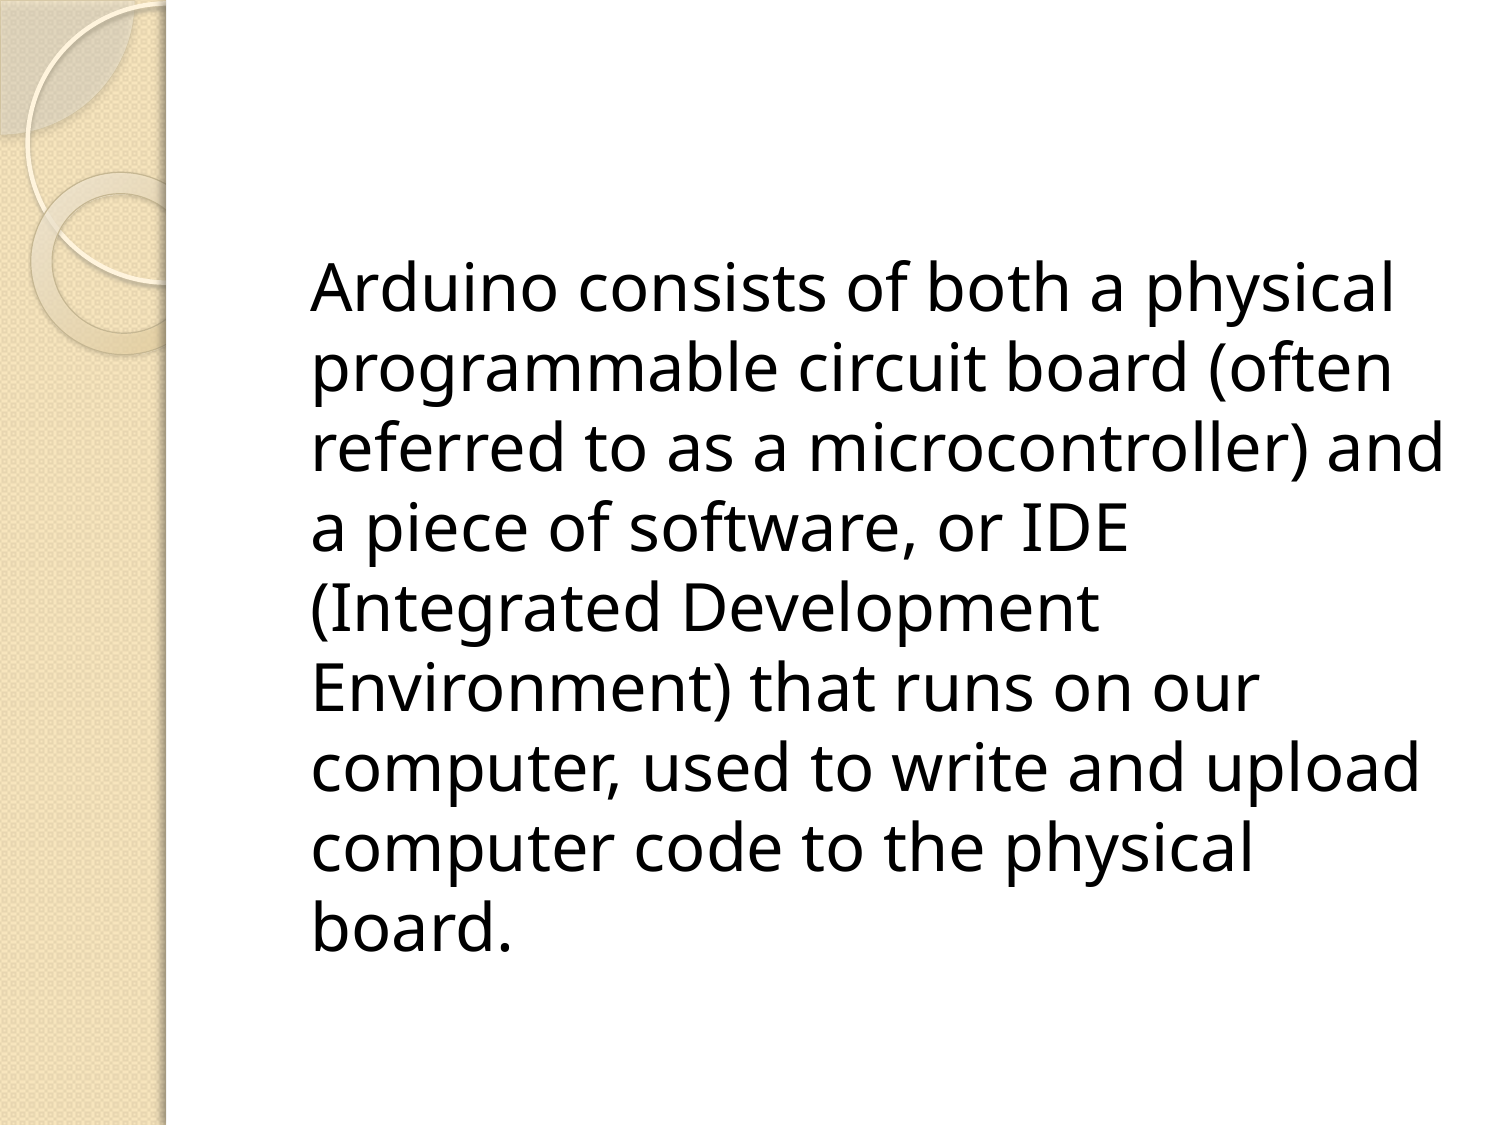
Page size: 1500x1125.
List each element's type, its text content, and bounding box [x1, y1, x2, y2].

list Arduino consists of both a physical programmable circuit board (often referred to as a microcontroller) and a piece of software, or IDE (Integrated Development Environment) that runs on our computer, used to write and upload computer code to the physical board. [235, 237, 1466, 1025]
